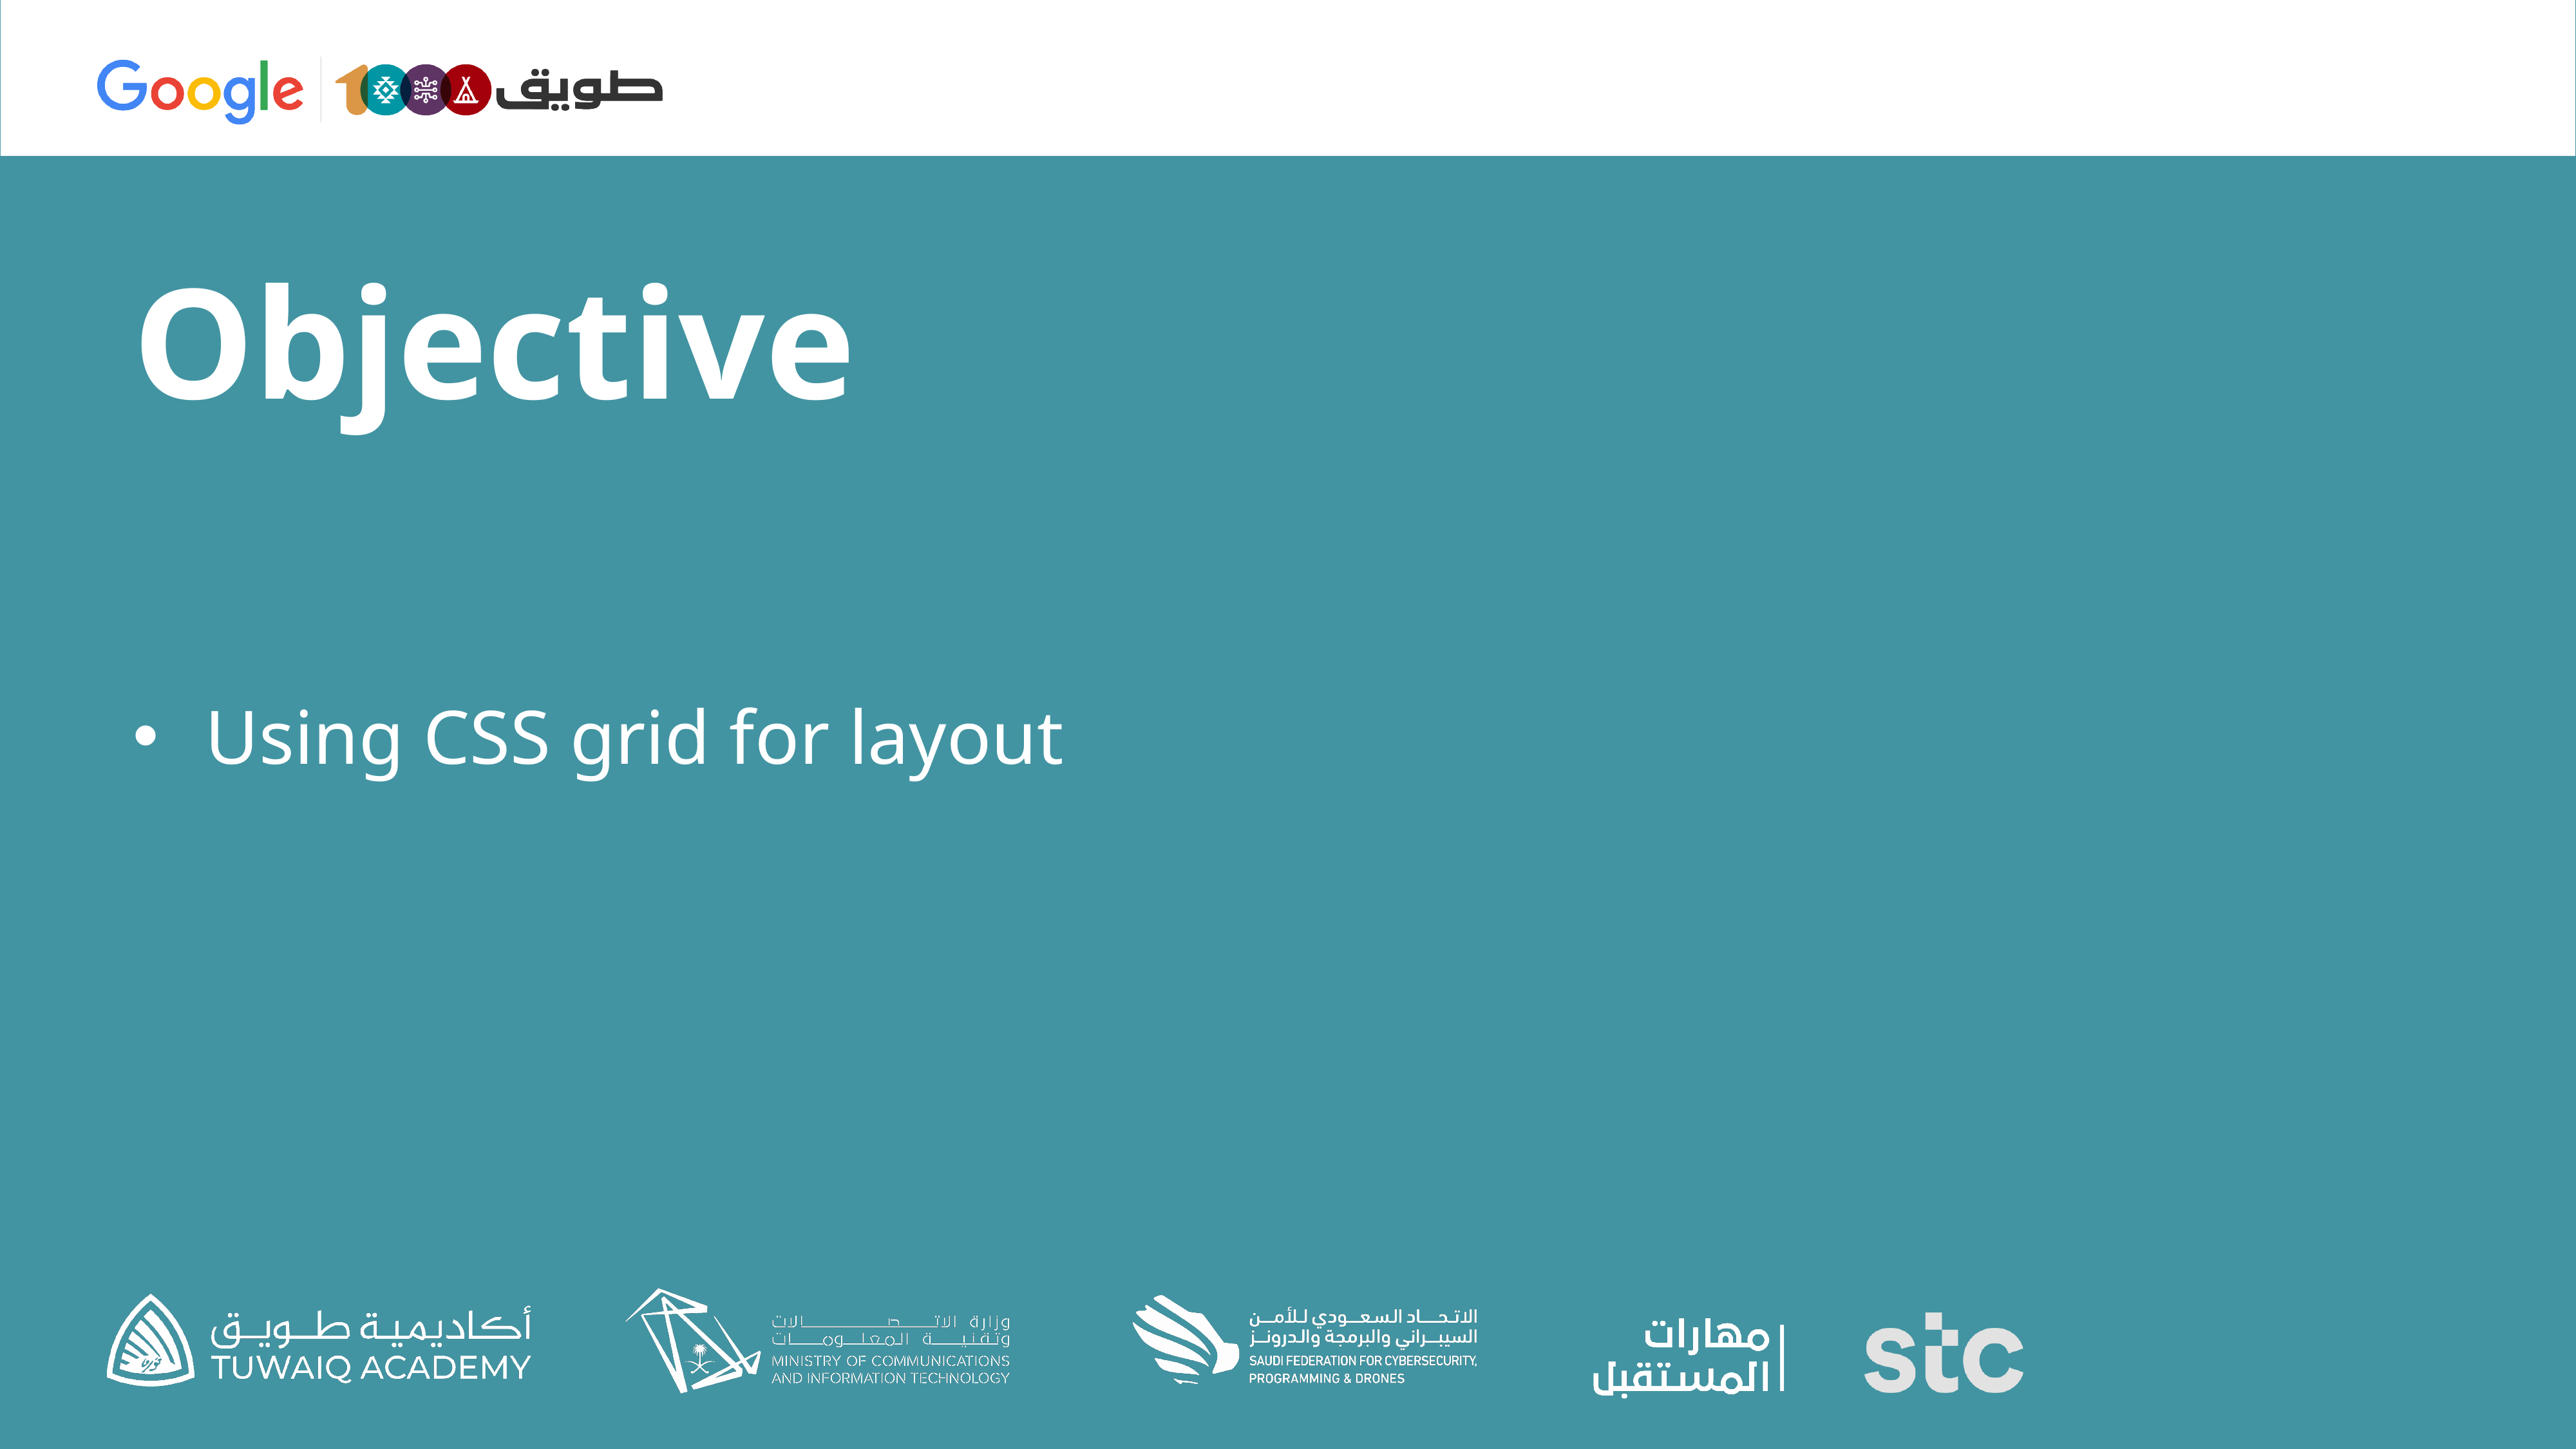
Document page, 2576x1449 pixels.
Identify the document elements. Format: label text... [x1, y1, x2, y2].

subtitle Using CSS grid for layout [127, 552, 2449, 1105]
picture [53, 0, 708, 253]
picture [1864, 1312, 2024, 1393]
picture [0, 1128, 1809, 1449]
title Objective [127, 272, 2449, 552]
